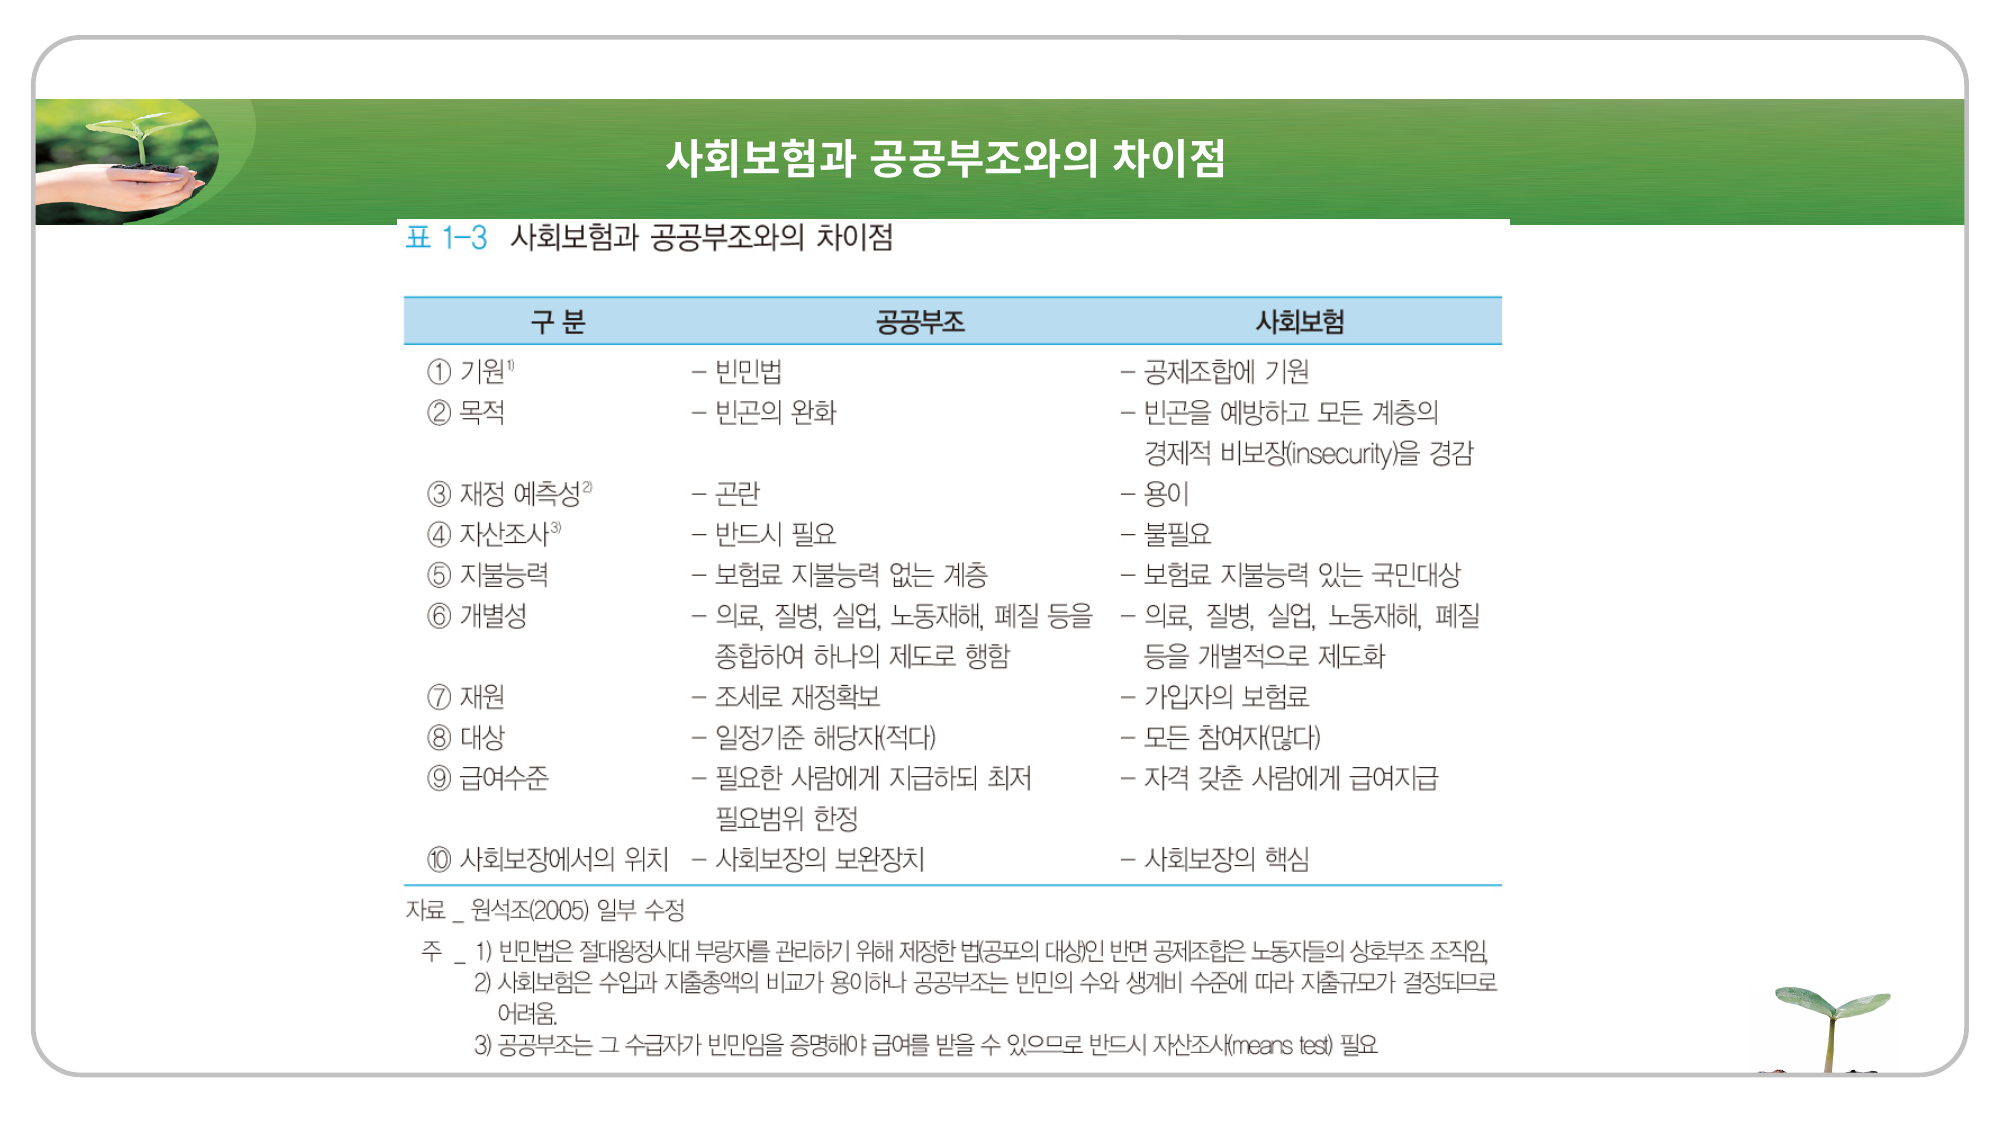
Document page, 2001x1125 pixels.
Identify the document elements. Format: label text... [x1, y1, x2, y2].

picture [1749, 987, 1900, 1072]
text_box 사회보험과 공공부조와의 차이점 [574, 125, 1243, 191]
picture [36, 99, 1964, 1071]
